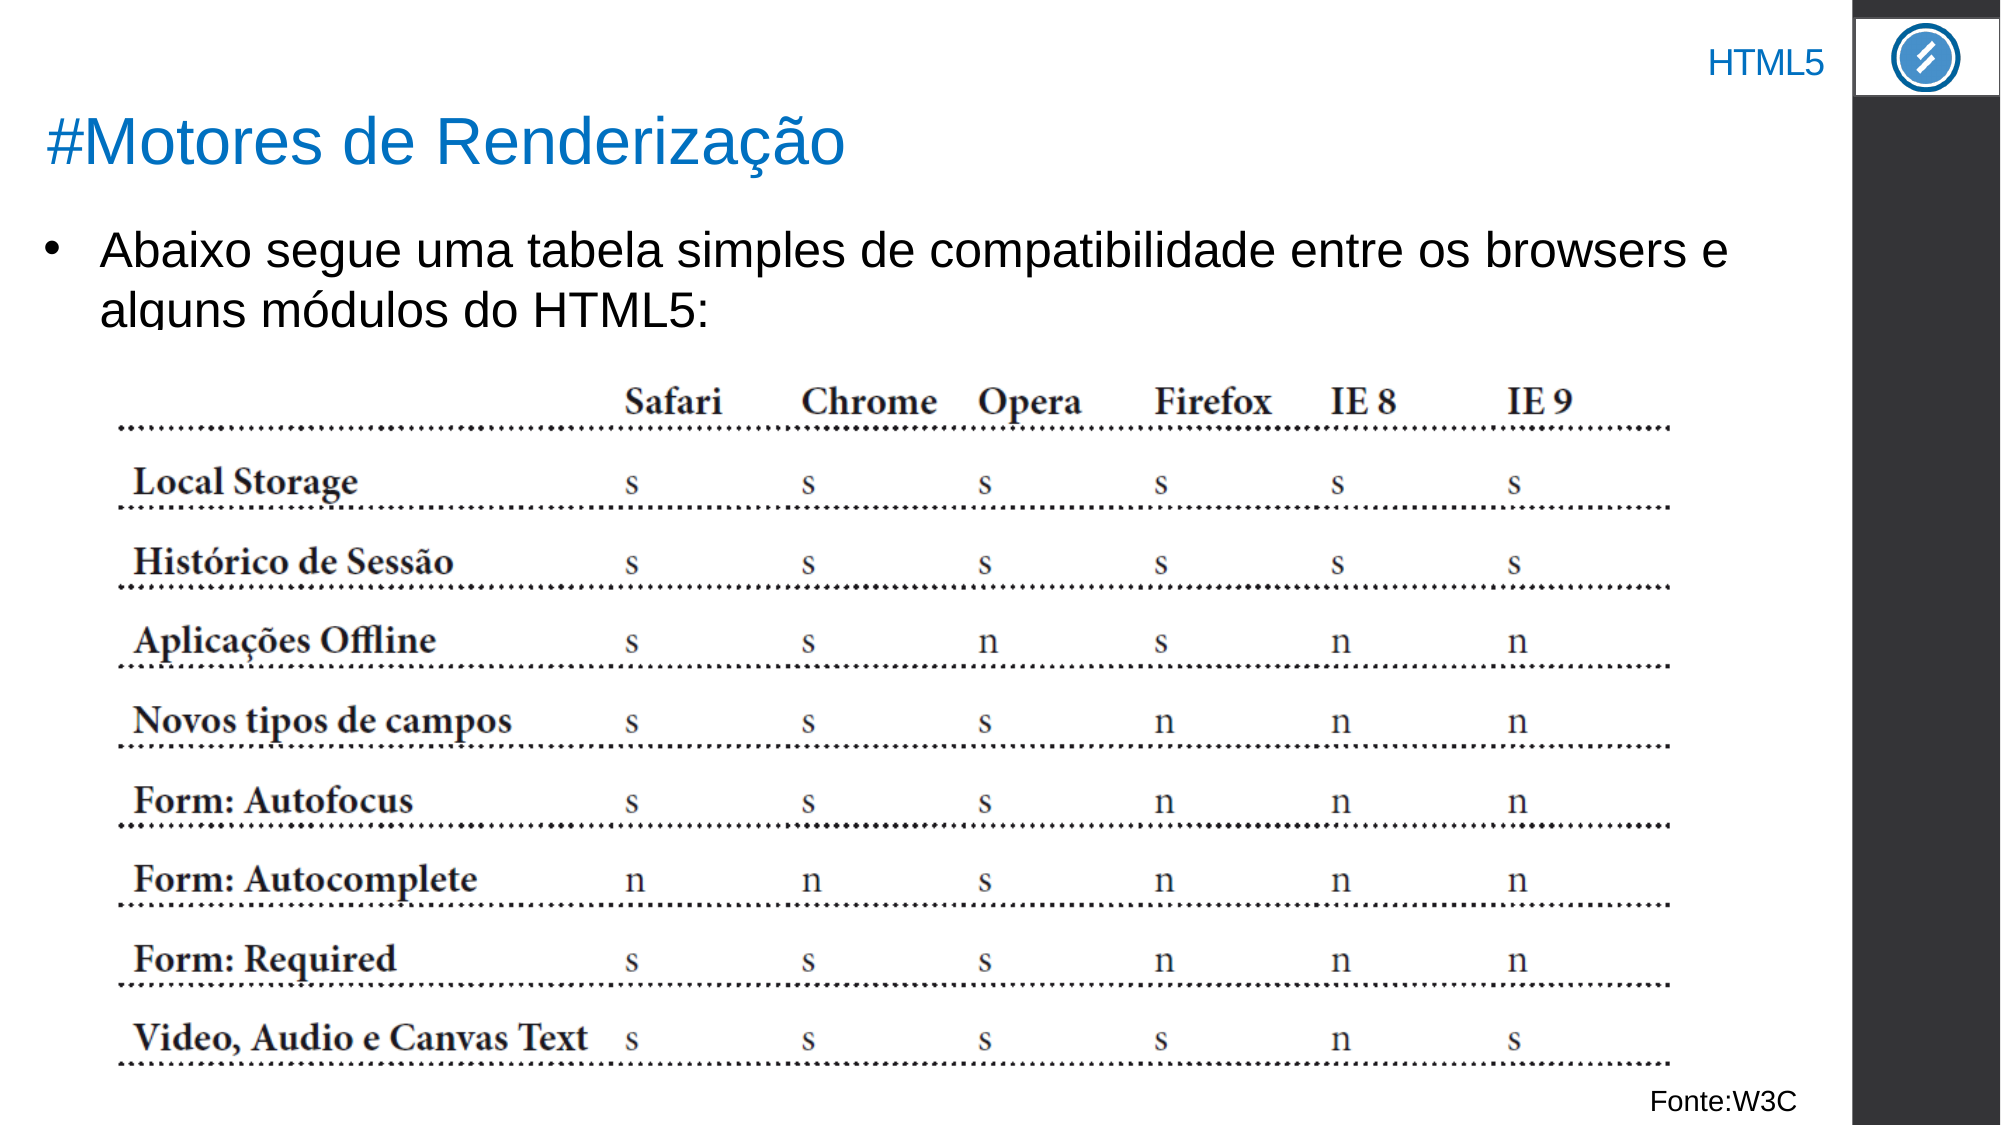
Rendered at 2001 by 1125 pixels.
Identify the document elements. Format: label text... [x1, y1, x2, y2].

text_box Abaixo segue uma tabela simples de compatibilidade entre os browsers e alguns módulos do HTML5: [28, 210, 1794, 346]
picture [85, 329, 1737, 1125]
title HTML5 [1248, 29, 1841, 91]
picture [1890, 23, 1963, 93]
text_box Fonte:W3C [1743, 1074, 1837, 1125]
text_box #Motores de Renderização [32, 90, 862, 186]
text_box [1853, 17, 2000, 97]
